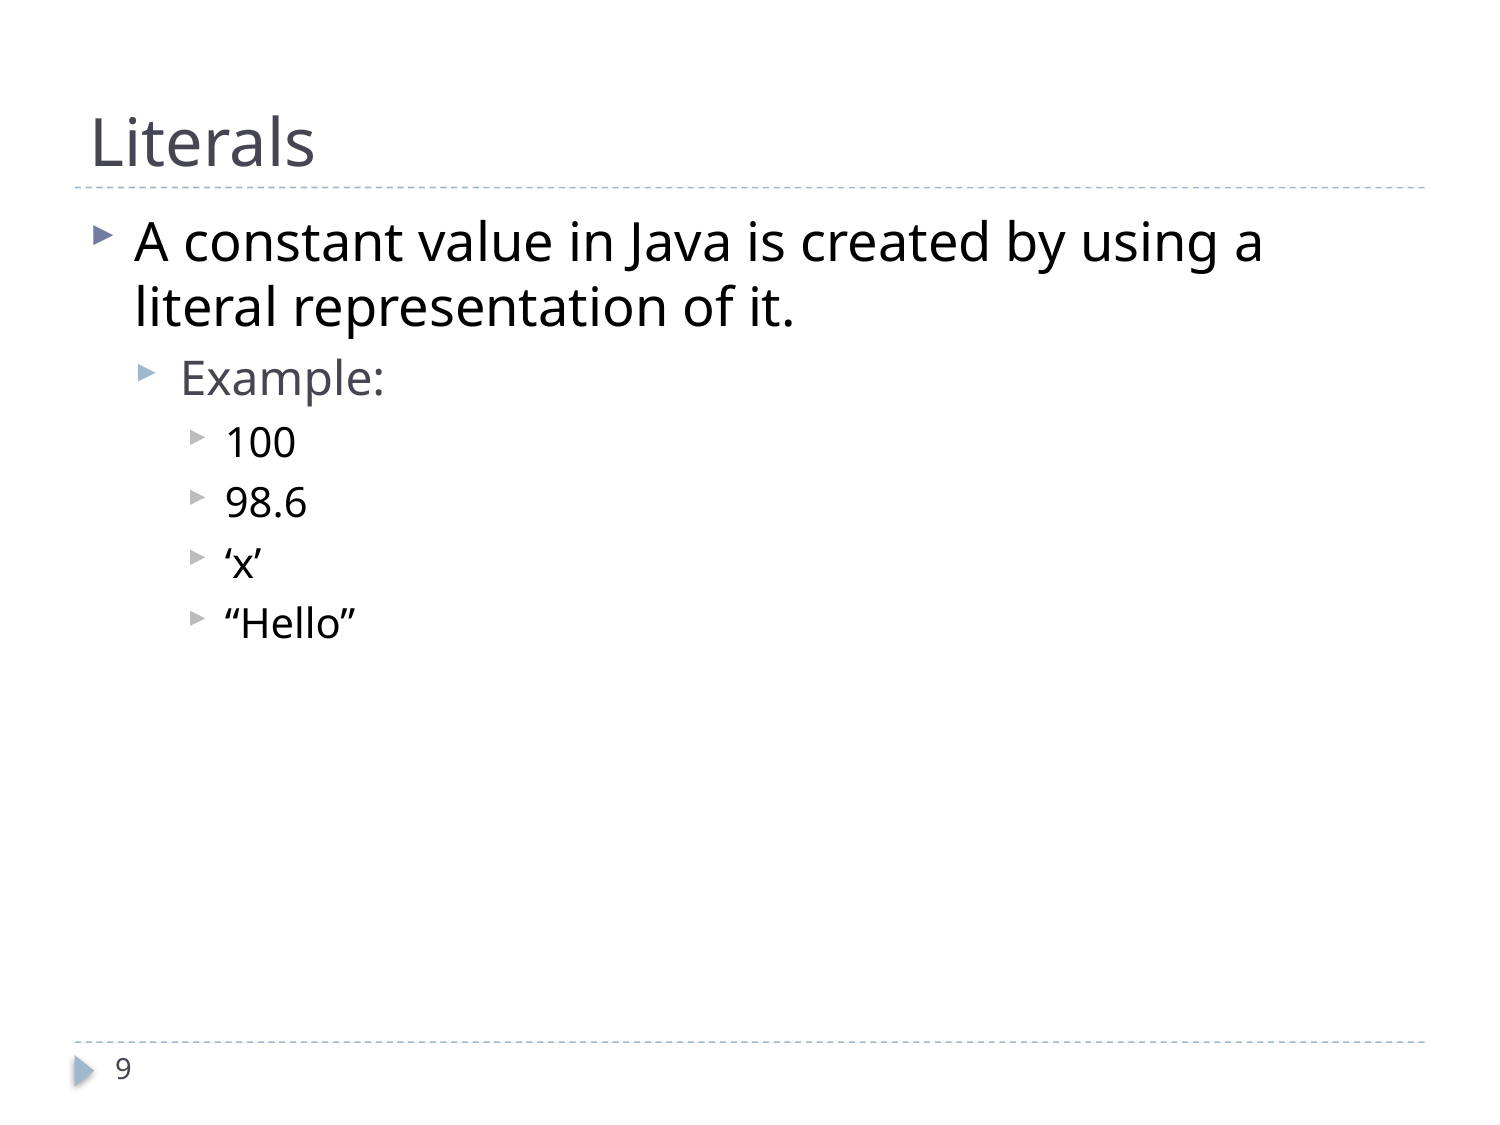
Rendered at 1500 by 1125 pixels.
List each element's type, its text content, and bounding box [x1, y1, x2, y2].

list A constant value in Java is created by using a literal representation of it. Example: 100 98.6 ‘x’ “Hello” [75, 200, 1425, 1010]
title Literals [75, 24, 1425, 188]
slide_number 9 [100, 1042, 426, 1103]
